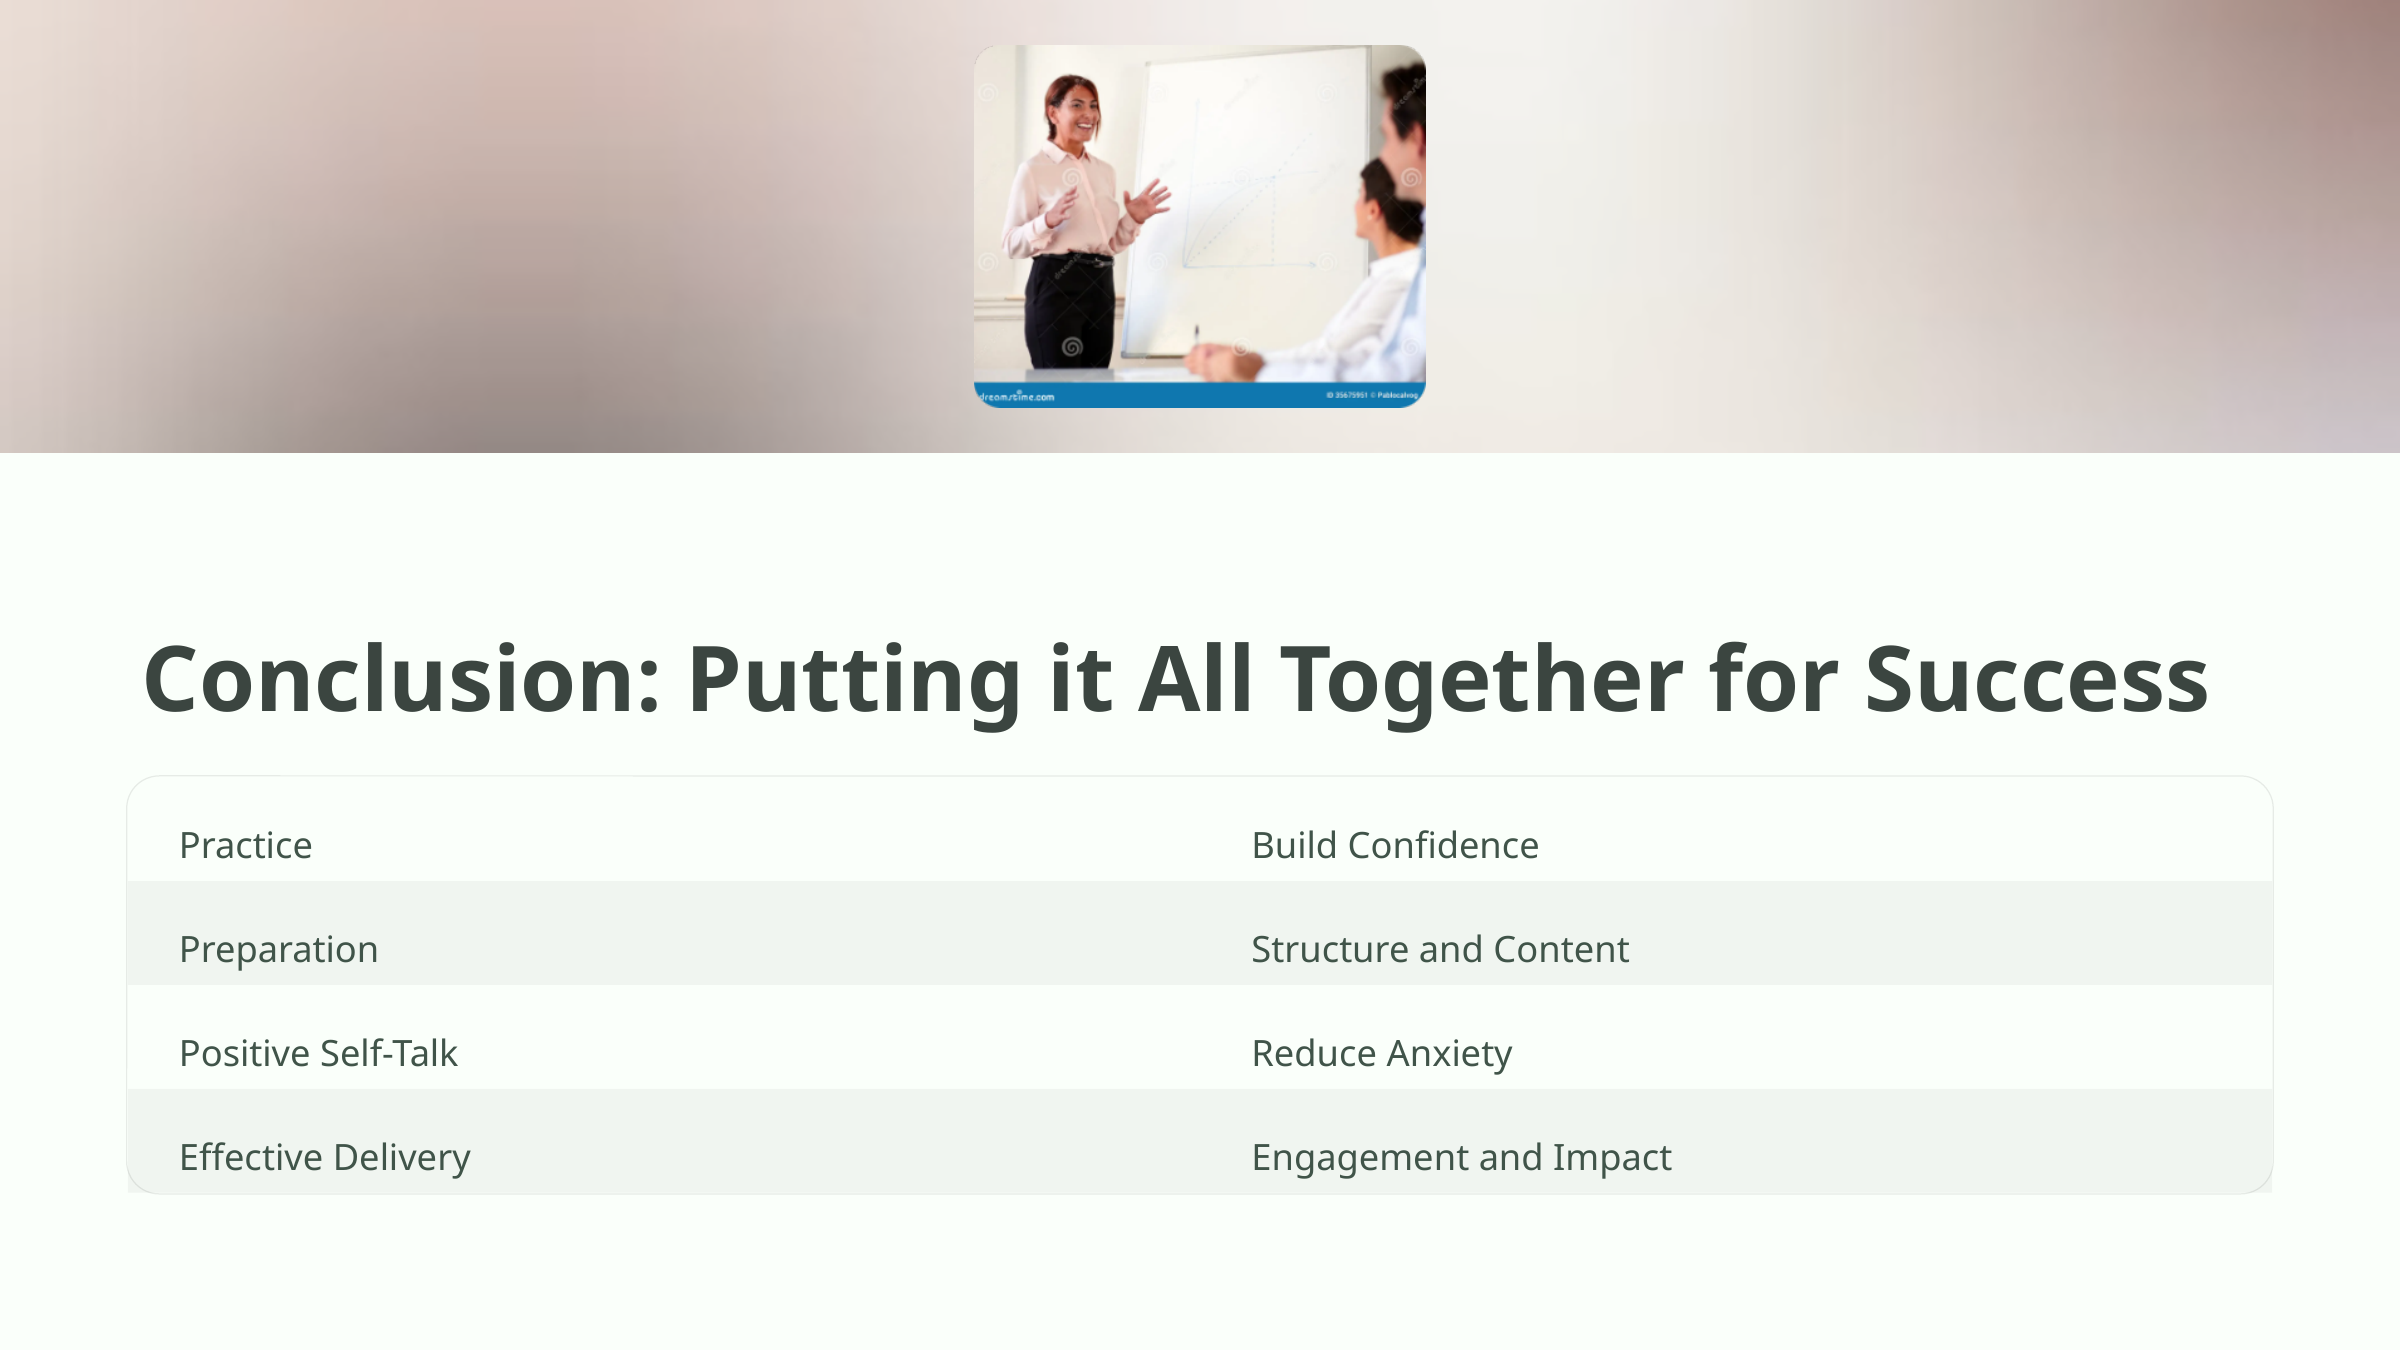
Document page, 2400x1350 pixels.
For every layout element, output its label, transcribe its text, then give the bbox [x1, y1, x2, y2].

text_box Positive Self-Talk [164, 1007, 1164, 1066]
text_box [127, 1088, 2273, 1193]
picture [0, 0, 2400, 453]
text_box Effective Delivery [164, 1111, 1164, 1170]
text_box Practice [164, 800, 1164, 859]
text_box [127, 881, 2273, 984]
text_box [0, 453, 2400, 1350]
text_box Preparation [164, 904, 1164, 962]
text_box Reduce Anxiety [1236, 1007, 2236, 1066]
text_box Conclusion: Putting it All Together for Success [126, 608, 2258, 722]
text_box Structure and Content [1236, 904, 2236, 962]
text_box Engagement and Impact [1236, 1111, 2236, 1170]
text_box [127, 777, 2273, 881]
text_box [127, 984, 2273, 1088]
text_box Build Confidence [1236, 800, 2236, 859]
